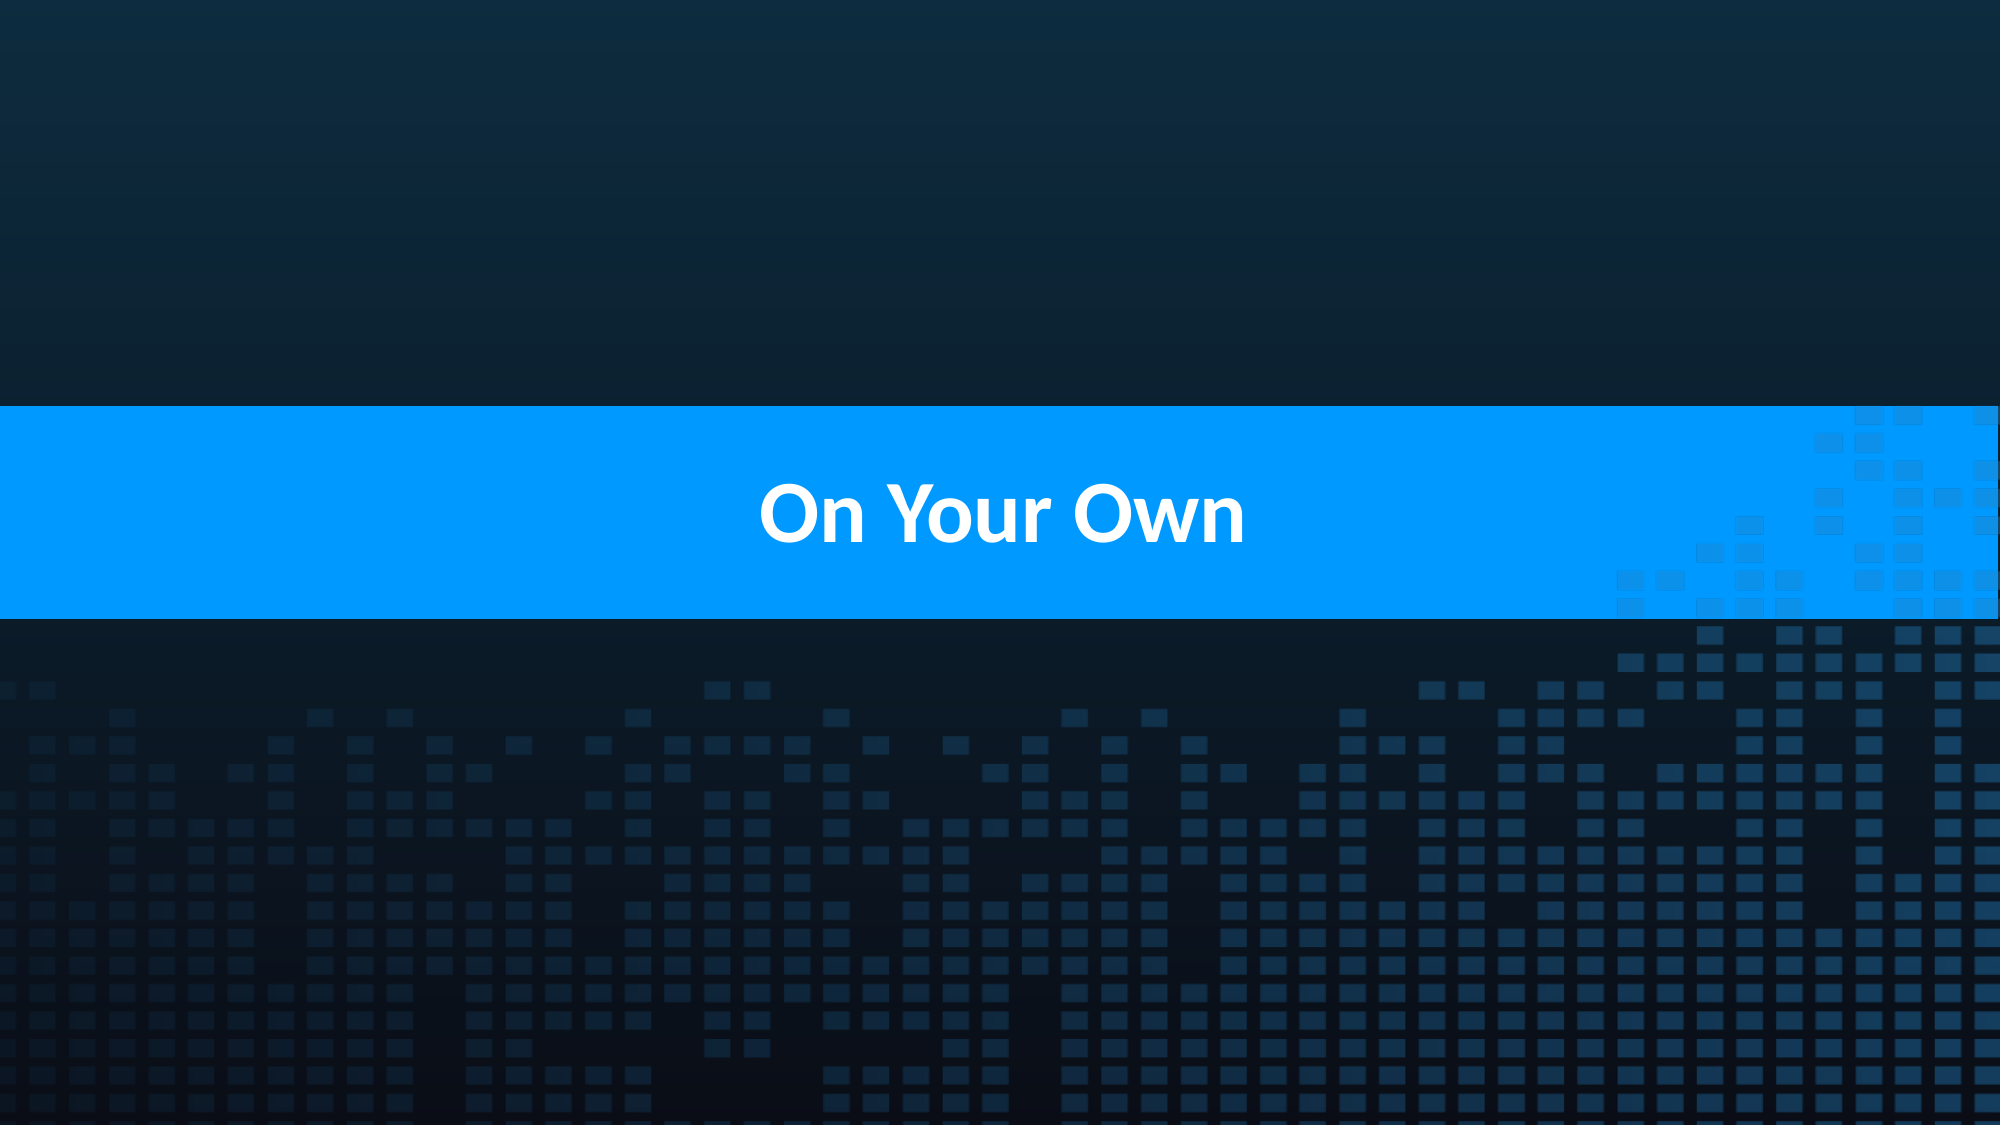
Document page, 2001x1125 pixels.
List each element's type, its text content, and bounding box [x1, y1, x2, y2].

picture [0, 225, 2000, 1125]
list On Your Own [5, 445, 2000, 569]
